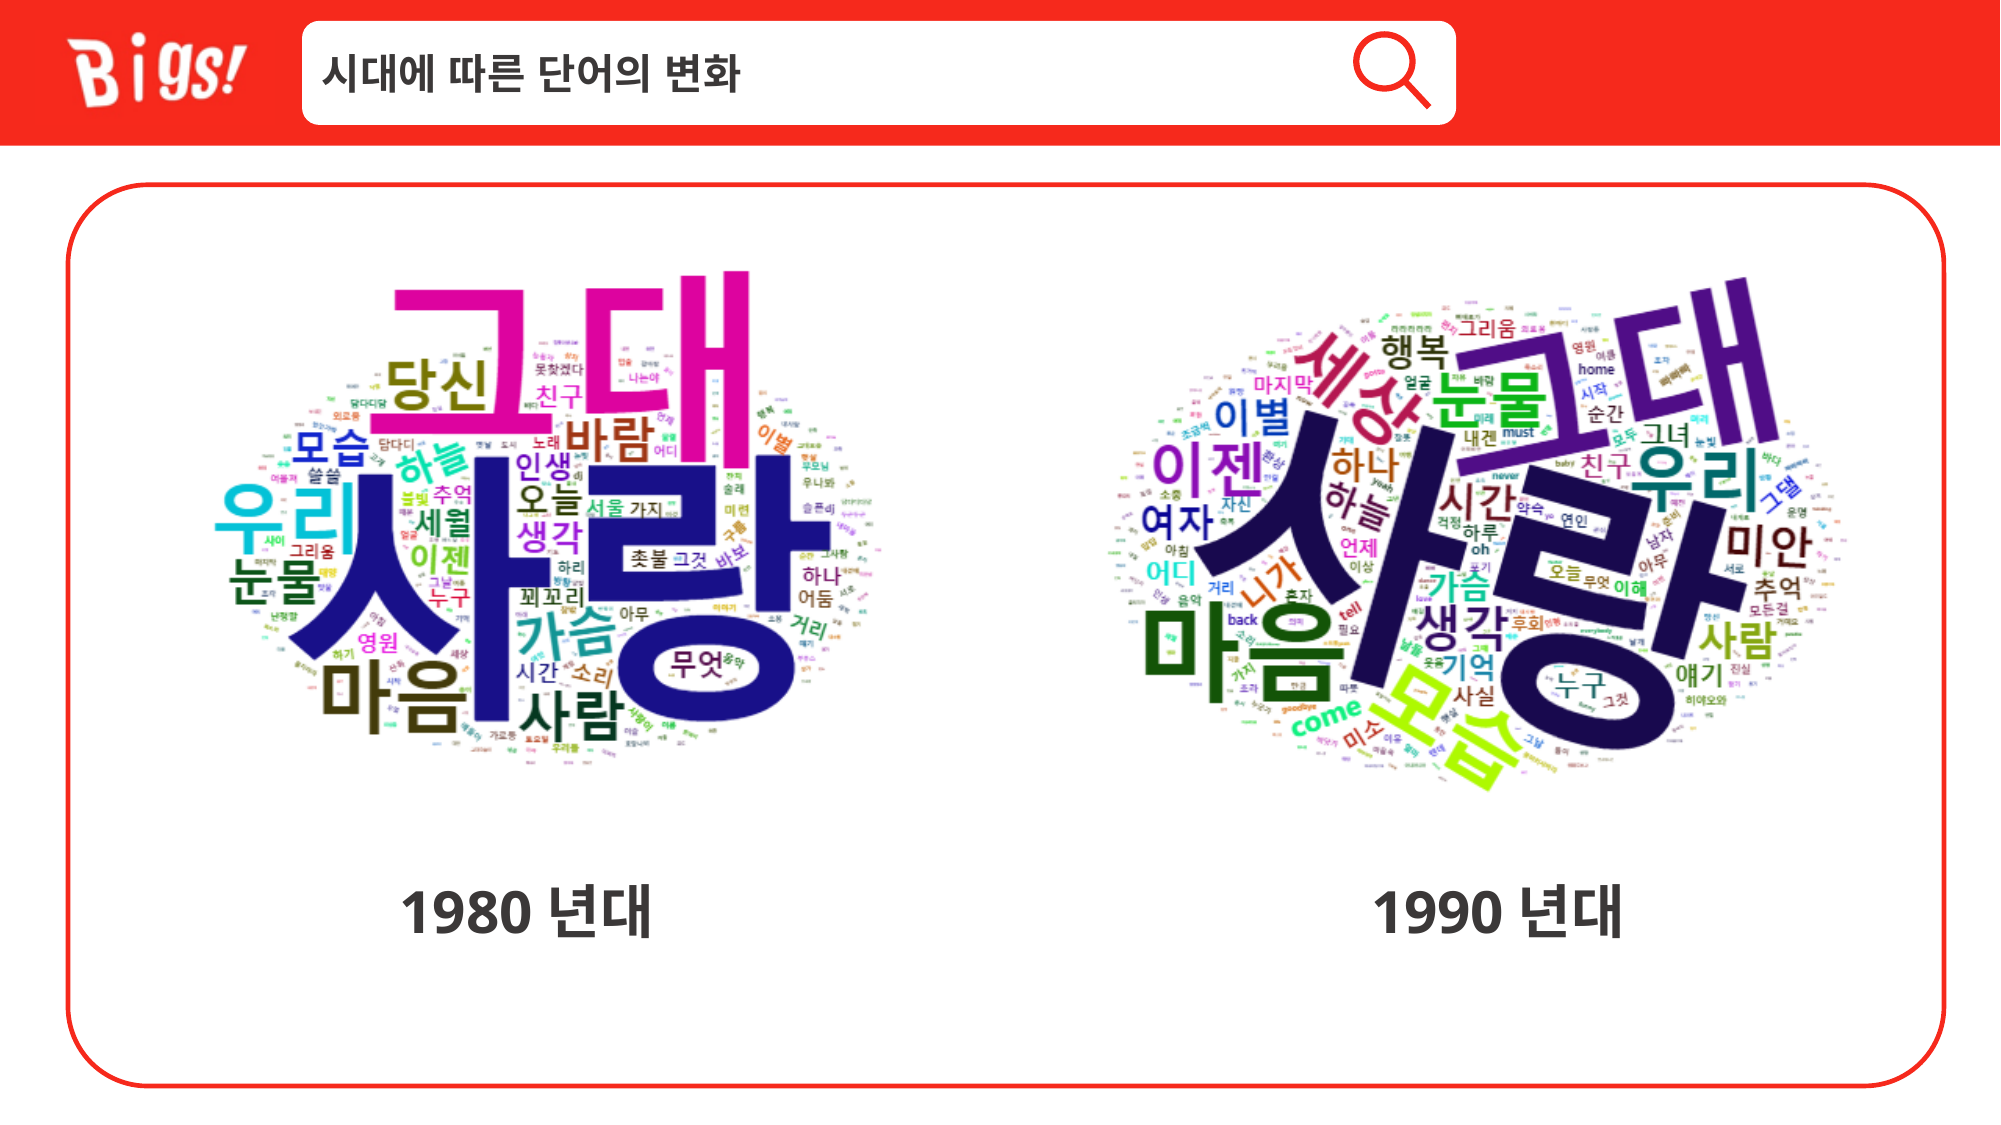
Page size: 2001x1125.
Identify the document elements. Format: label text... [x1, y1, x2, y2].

picture [1027, 276, 1886, 802]
text_box [0, 0, 2000, 147]
text_box 1980년대 [385, 867, 759, 953]
text_box 1990년대 [1356, 867, 1730, 953]
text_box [1356, 34, 1430, 108]
text_box [66, 183, 1946, 1088]
picture [35, 30, 275, 125]
picture [148, 226, 969, 802]
text_box 시대에 따른 단어의 변화 [300, 19, 1458, 126]
